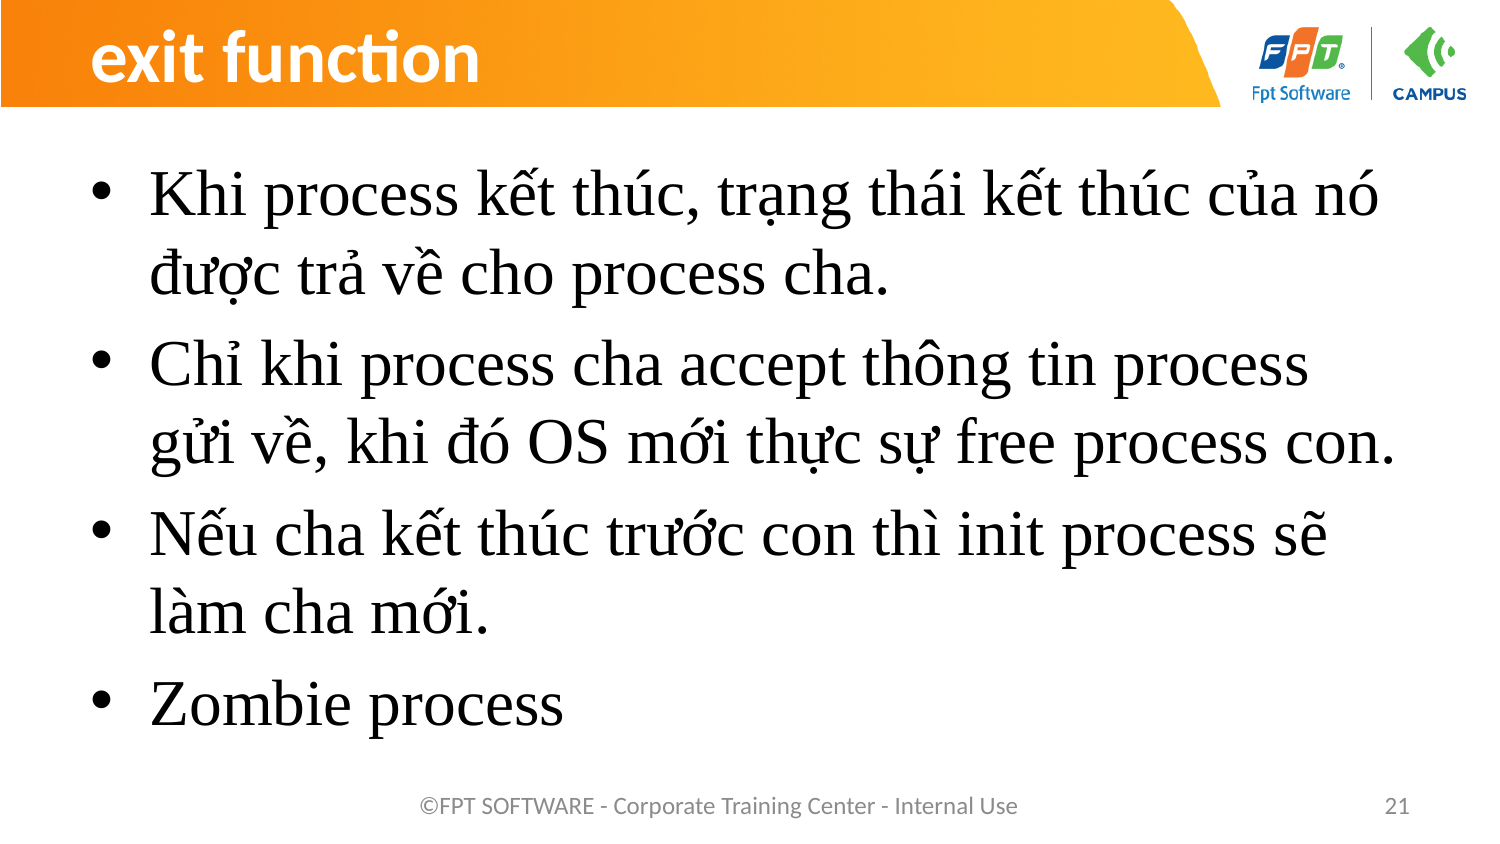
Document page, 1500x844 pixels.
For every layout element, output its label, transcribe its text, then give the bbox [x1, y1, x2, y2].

slide_number 21 [1074, 782, 1425, 827]
list Khi process kết thúc, trạng thái kết thúc của nó được trả về cho process cha. Chỉ khi process cha accept thông tin process gửi về, khi đó OS mới thực sự free process con. Nếu cha kết thúc trước con thì init process sẽ làm cha mới. Zombie process [75, 142, 1425, 754]
title exit function [75, 0, 1176, 106]
picture [1, 0, 1499, 844]
footer ©FPT SOFTWARE - Corporate Training Center - Internal Use [395, 782, 1043, 827]
